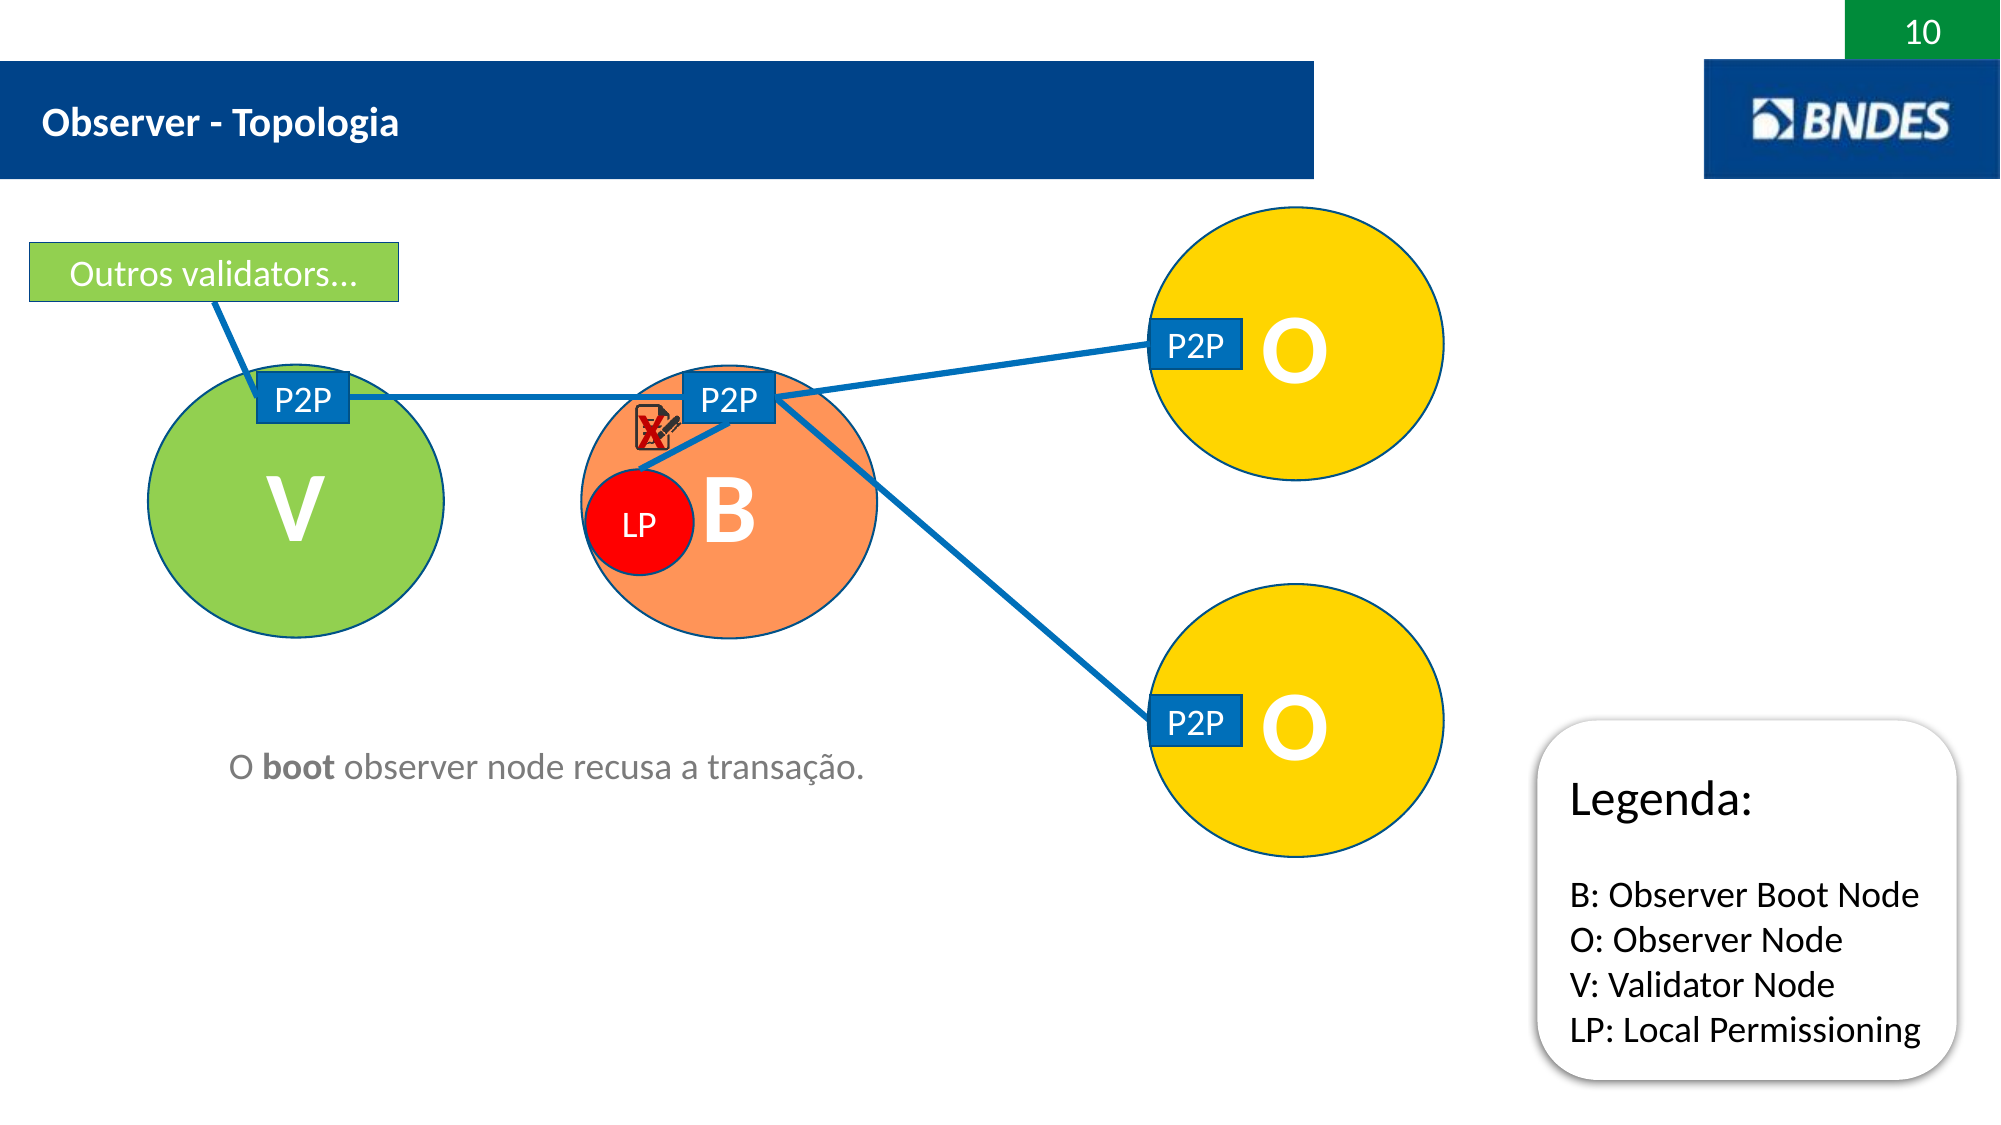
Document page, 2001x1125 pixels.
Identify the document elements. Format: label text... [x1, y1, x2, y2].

picture [1703, 59, 2000, 179]
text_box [774, 398, 1150, 721]
text_box P2P [1149, 318, 1243, 370]
text_box O [1149, 583, 1445, 858]
text_box O boot observer node recusa a transação. [214, 734, 919, 795]
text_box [774, 343, 1150, 398]
text_box V [146, 386, 445, 639]
text_box O [1149, 206, 1445, 482]
text_box P2P [256, 371, 350, 424]
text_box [214, 302, 258, 398]
text_box V [258, 363, 344, 371]
text_box LP [584, 468, 695, 577]
text_box P2P [682, 371, 774, 424]
text_box V [350, 373, 390, 394]
text_box X [622, 391, 710, 467]
text_box Legenda: B: Observer Boot Node O: Observer Node V: Validator Node LP: Local Permissioning [1537, 720, 1957, 1080]
text_box B [641, 371, 682, 391]
text_box [0, 60, 1315, 180]
text_box B [580, 406, 774, 640]
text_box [639, 422, 730, 470]
text_box Outros validators... [29, 242, 399, 302]
text_box P2P [1149, 694, 1243, 747]
text_box B [683, 364, 774, 371]
text_box Observer - Topologia [30, 89, 412, 151]
picture [632, 401, 684, 453]
